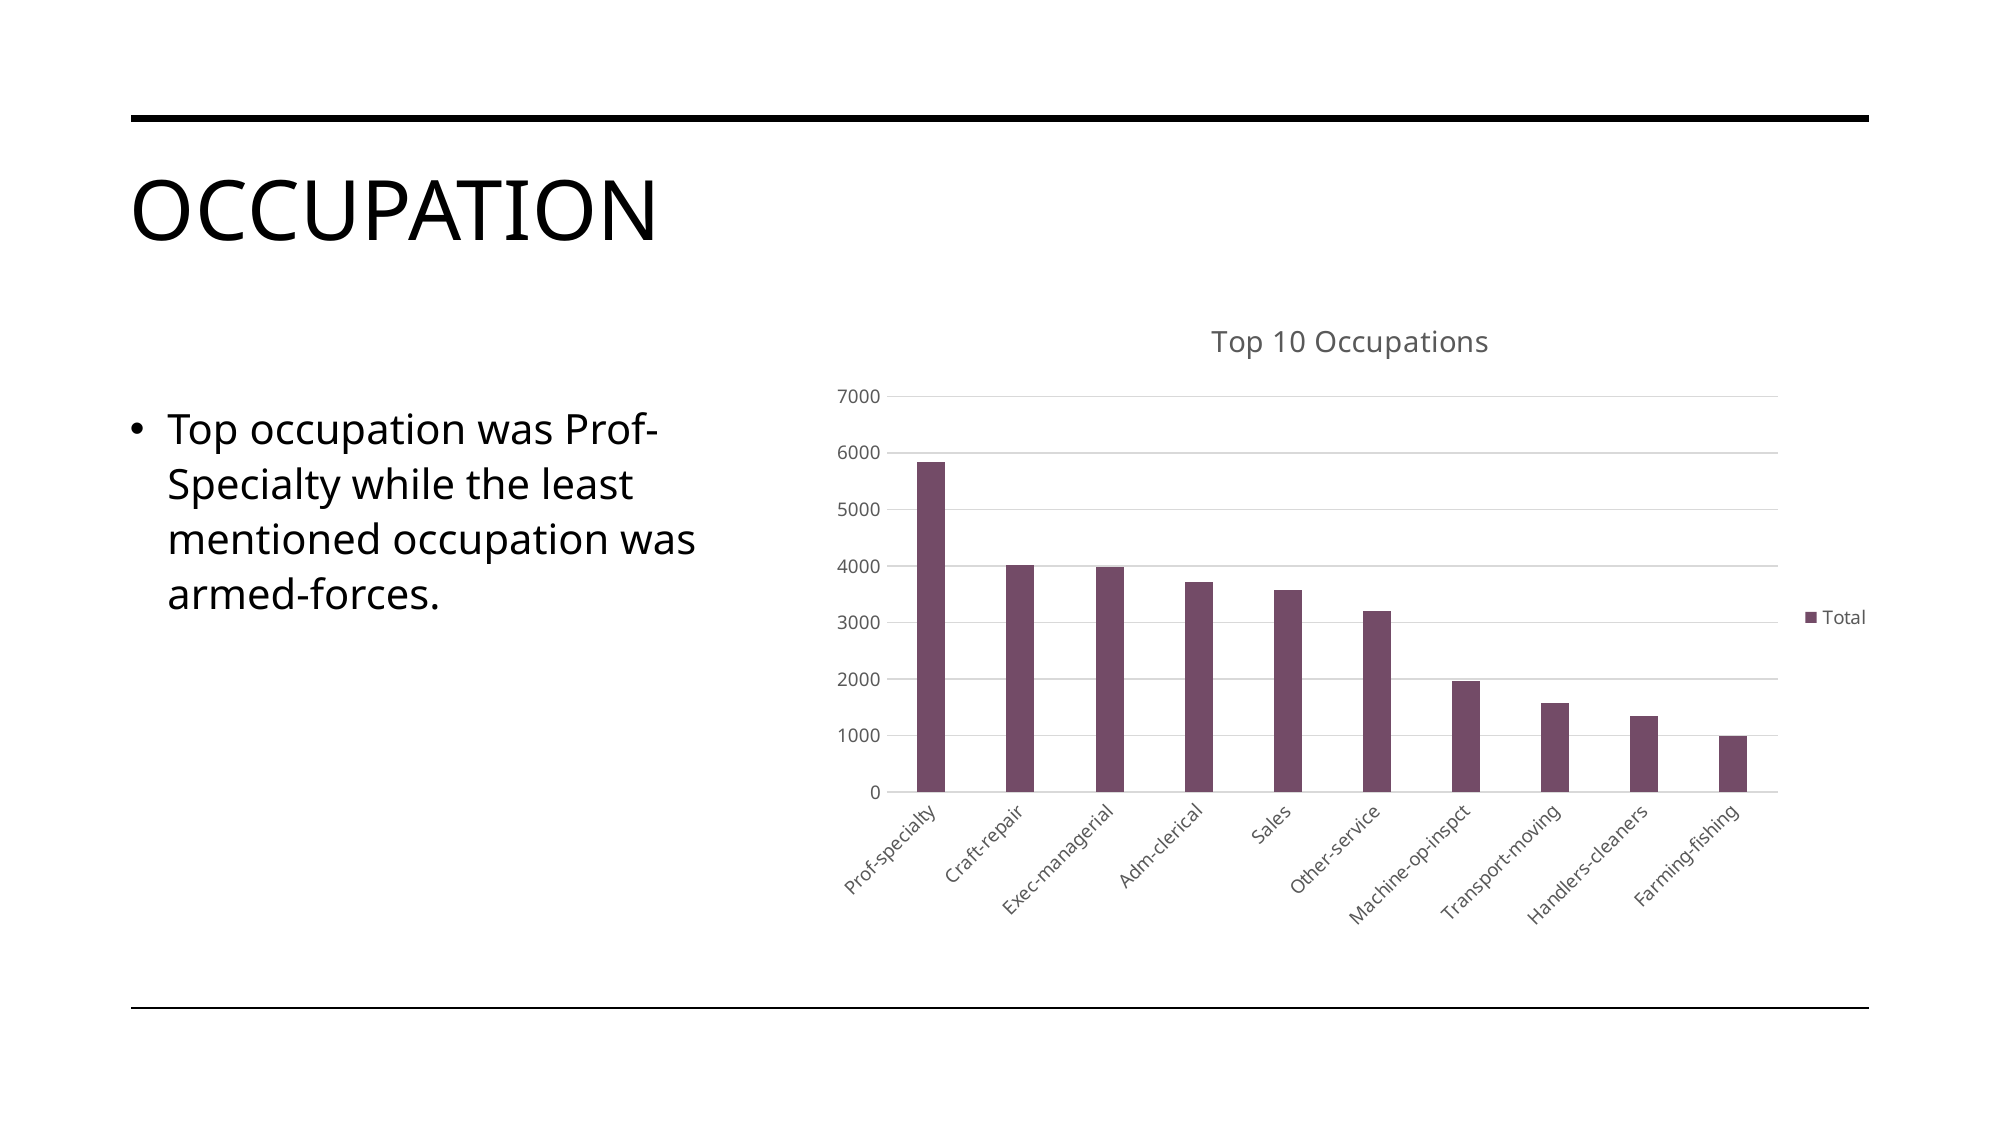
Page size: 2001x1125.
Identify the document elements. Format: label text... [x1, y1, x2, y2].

list Top occupation was Prof-Specialty while the least mentioned occupation was armed-forces. [114, 390, 773, 978]
chart [815, 291, 1885, 944]
title occupation [114, 149, 1869, 365]
